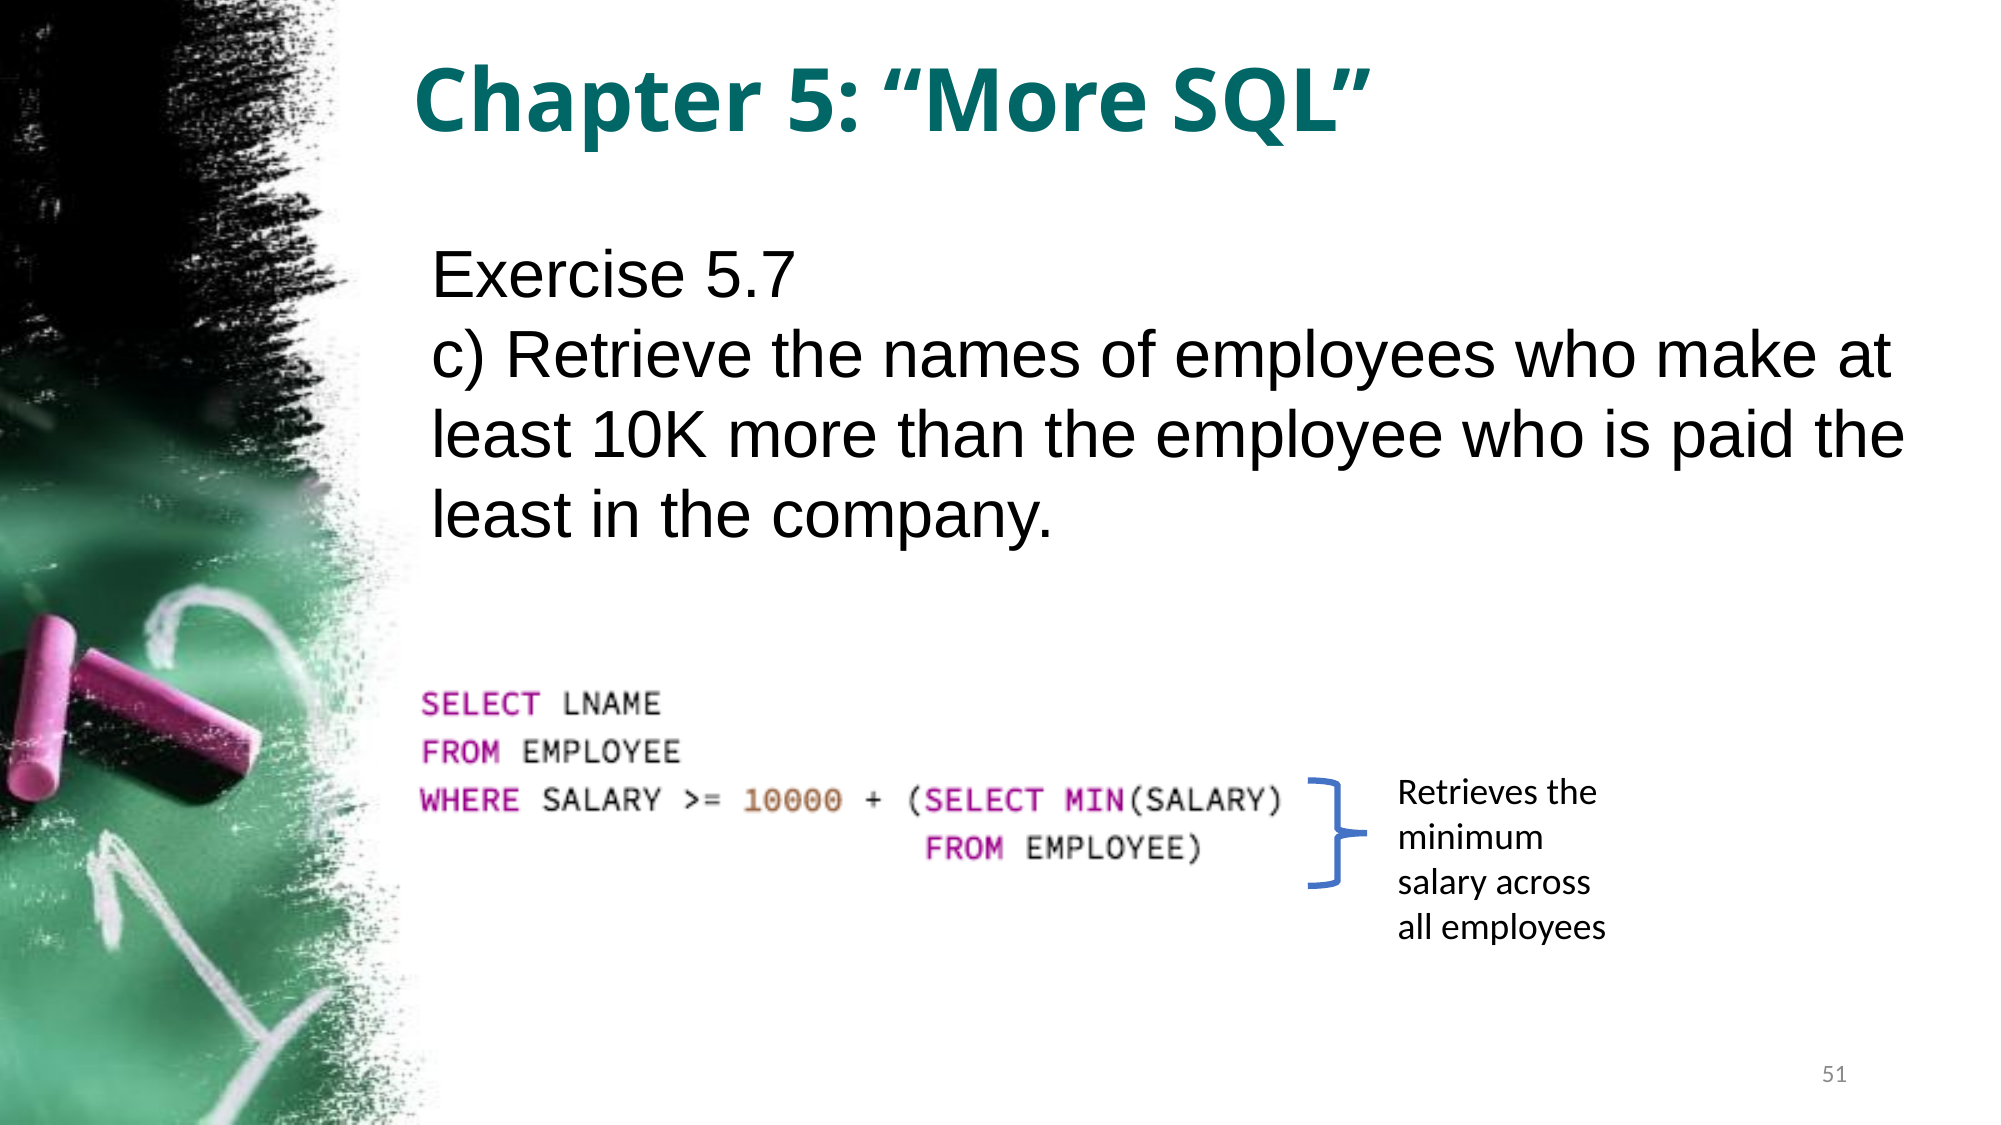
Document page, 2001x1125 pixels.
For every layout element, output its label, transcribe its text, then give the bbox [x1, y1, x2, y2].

slide_number 51 [1412, 1042, 1863, 1103]
text_box Retrieves the minimum salary across all employees [1382, 759, 1628, 955]
text_box [1307, 779, 1368, 887]
picture [0, 0, 2001, 1125]
text_box Chapter 5: “More SQL” [397, 36, 1410, 157]
text_box Exercise 5.7 c) Retrieve the names of employees who make at least 10K more than the employee who is paid the least in the company. [416, 223, 1933, 558]
